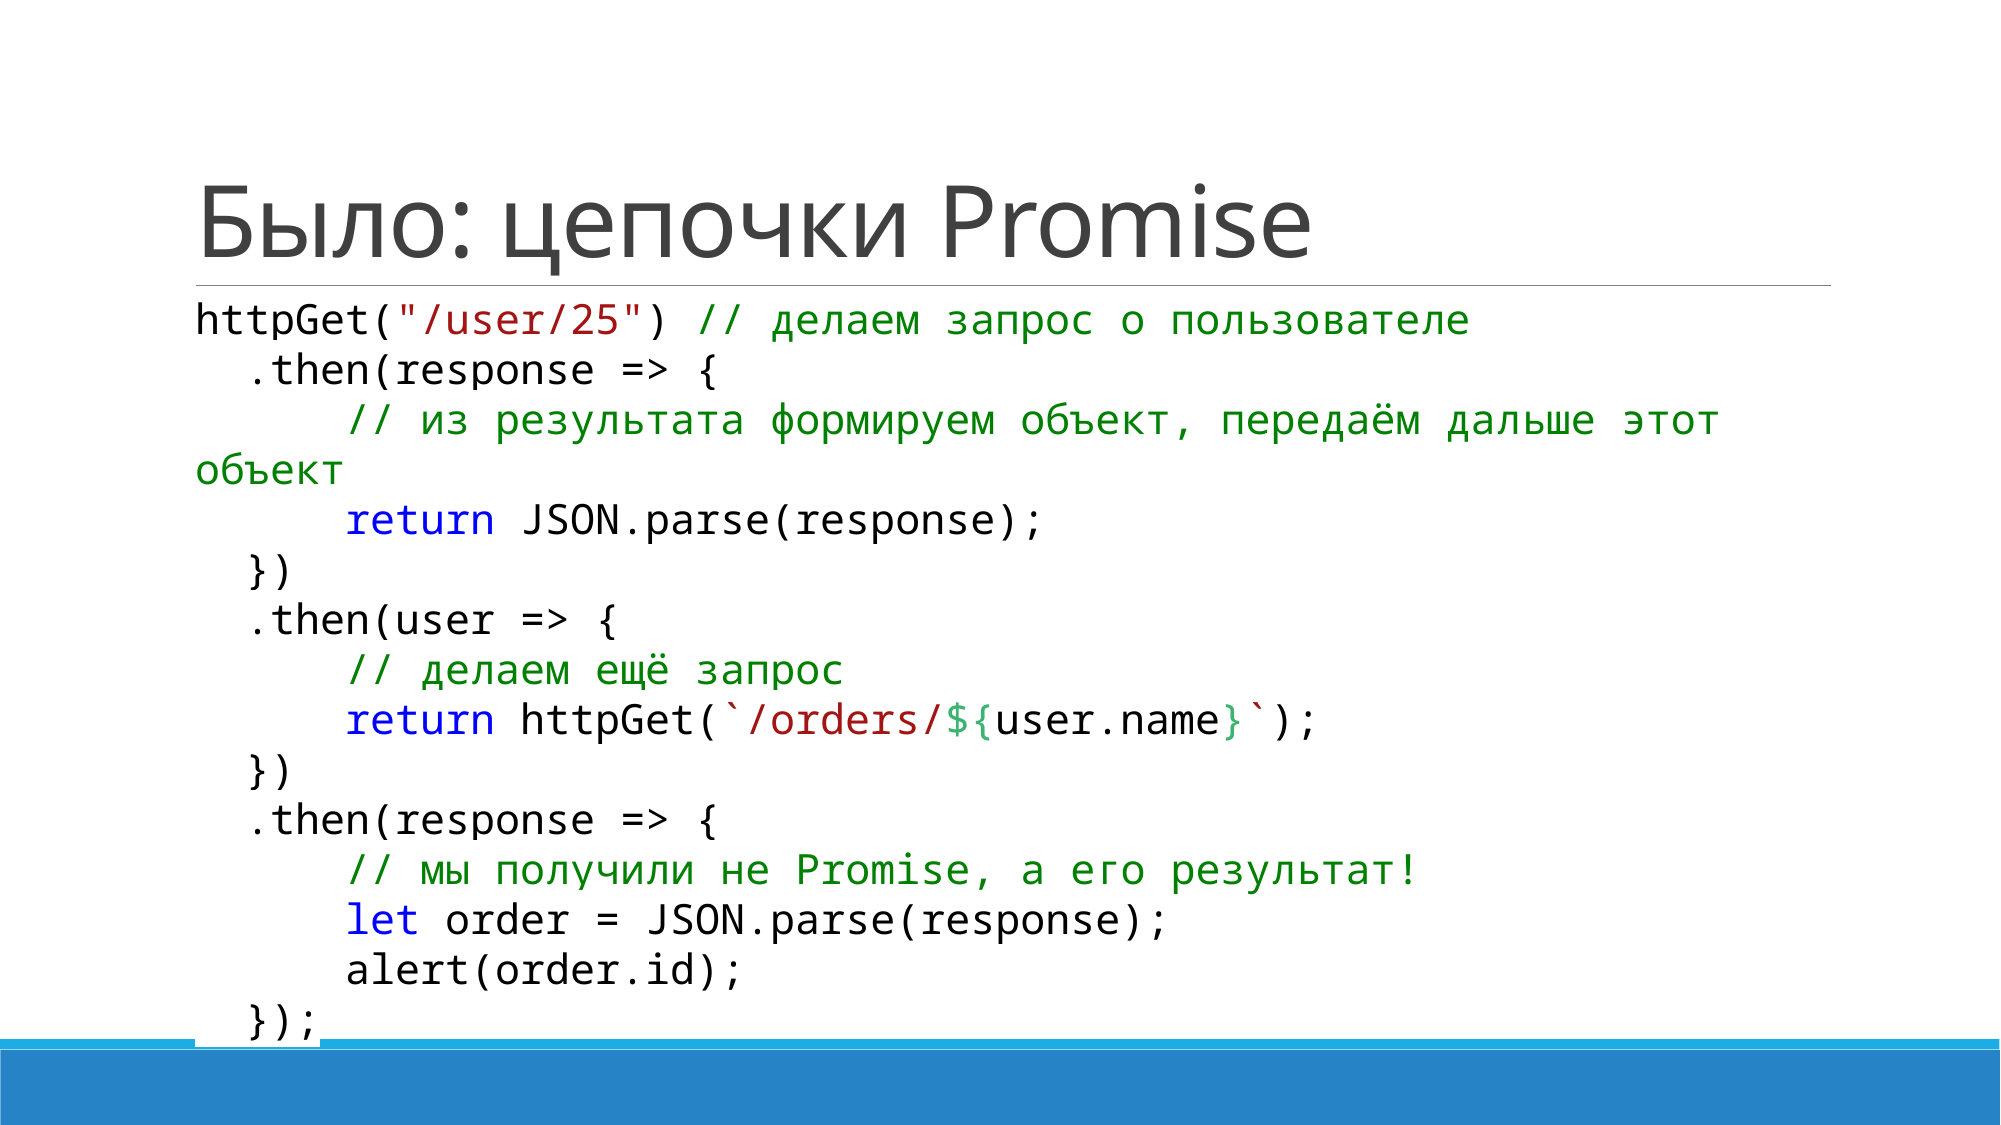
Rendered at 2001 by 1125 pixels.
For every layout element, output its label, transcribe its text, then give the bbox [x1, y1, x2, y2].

list httpGet("/user/25") // делаем запрос о пользователе .then(response => { // из результата формируем объект, передаём дальше этот объект return JSON.parse(response); }) .then(user => { // делаем ещё запрос return httpGet(`/orders/${user.name}`); }) .then(response => { // мы получили не Promise, а его результат! let order = JSON.parse(response); alert(order.id); }); [180, 285, 1830, 997]
title Было: цепочки Promise [180, 47, 1830, 285]
